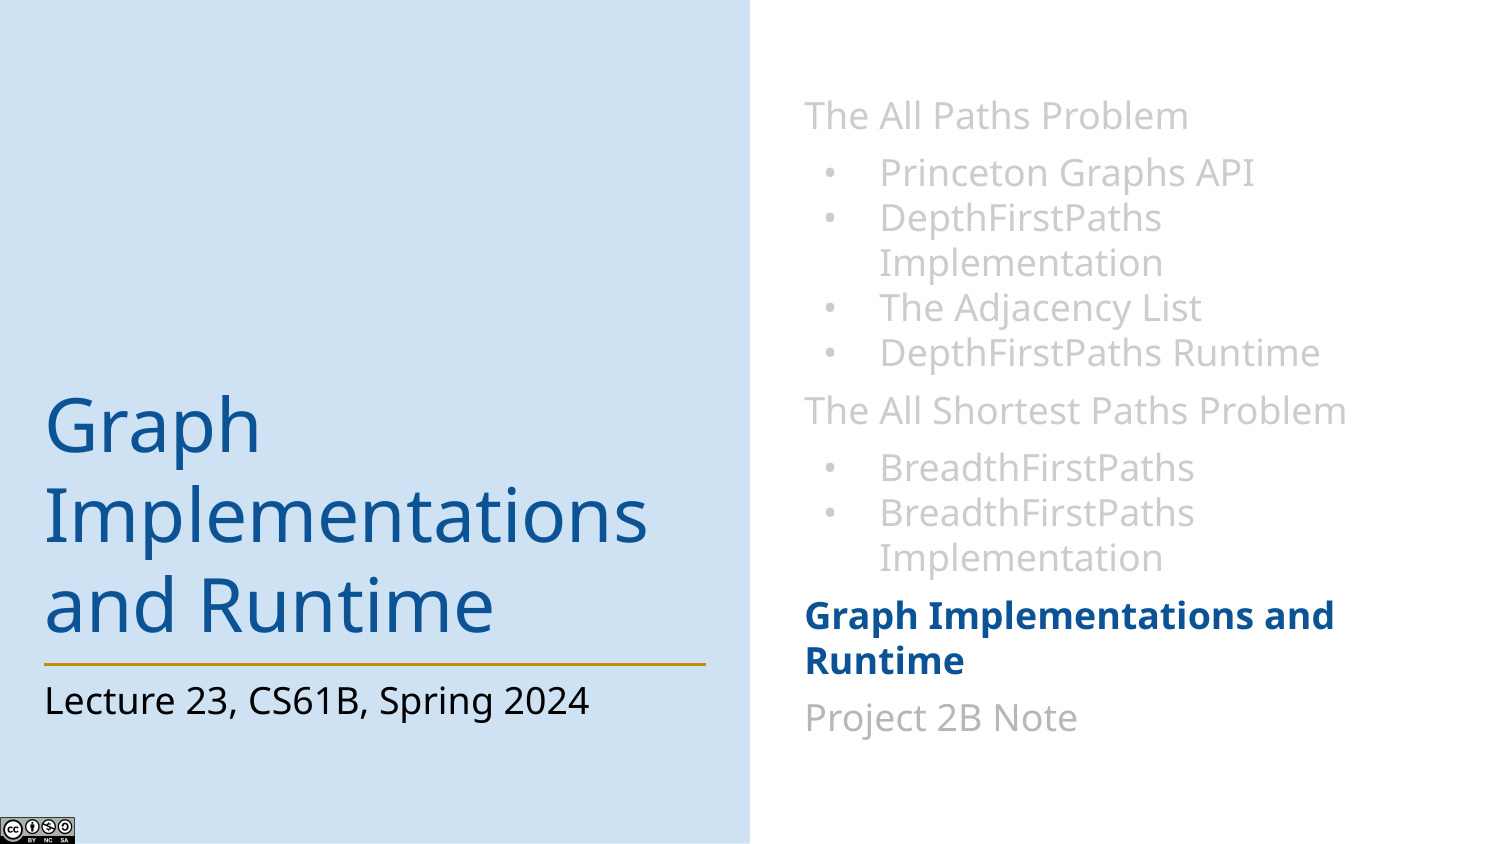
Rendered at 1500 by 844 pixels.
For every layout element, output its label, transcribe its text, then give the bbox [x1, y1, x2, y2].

title Graph Implementations and Runtime [29, 328, 692, 663]
subtitle Lecture 23, CS61B, Spring 2024 [29, 667, 712, 732]
list The All Paths Problem Princeton Graphs API DepthFirstPaths Implementation The Adjacency List DepthFirstPaths Runtime The All Shortest Paths Problem BreadthFirstPaths BreadthFirstPaths Implementation Graph Implementations and Runtime Project 2B Note [789, 65, 1446, 765]
picture [0, 817, 75, 844]
